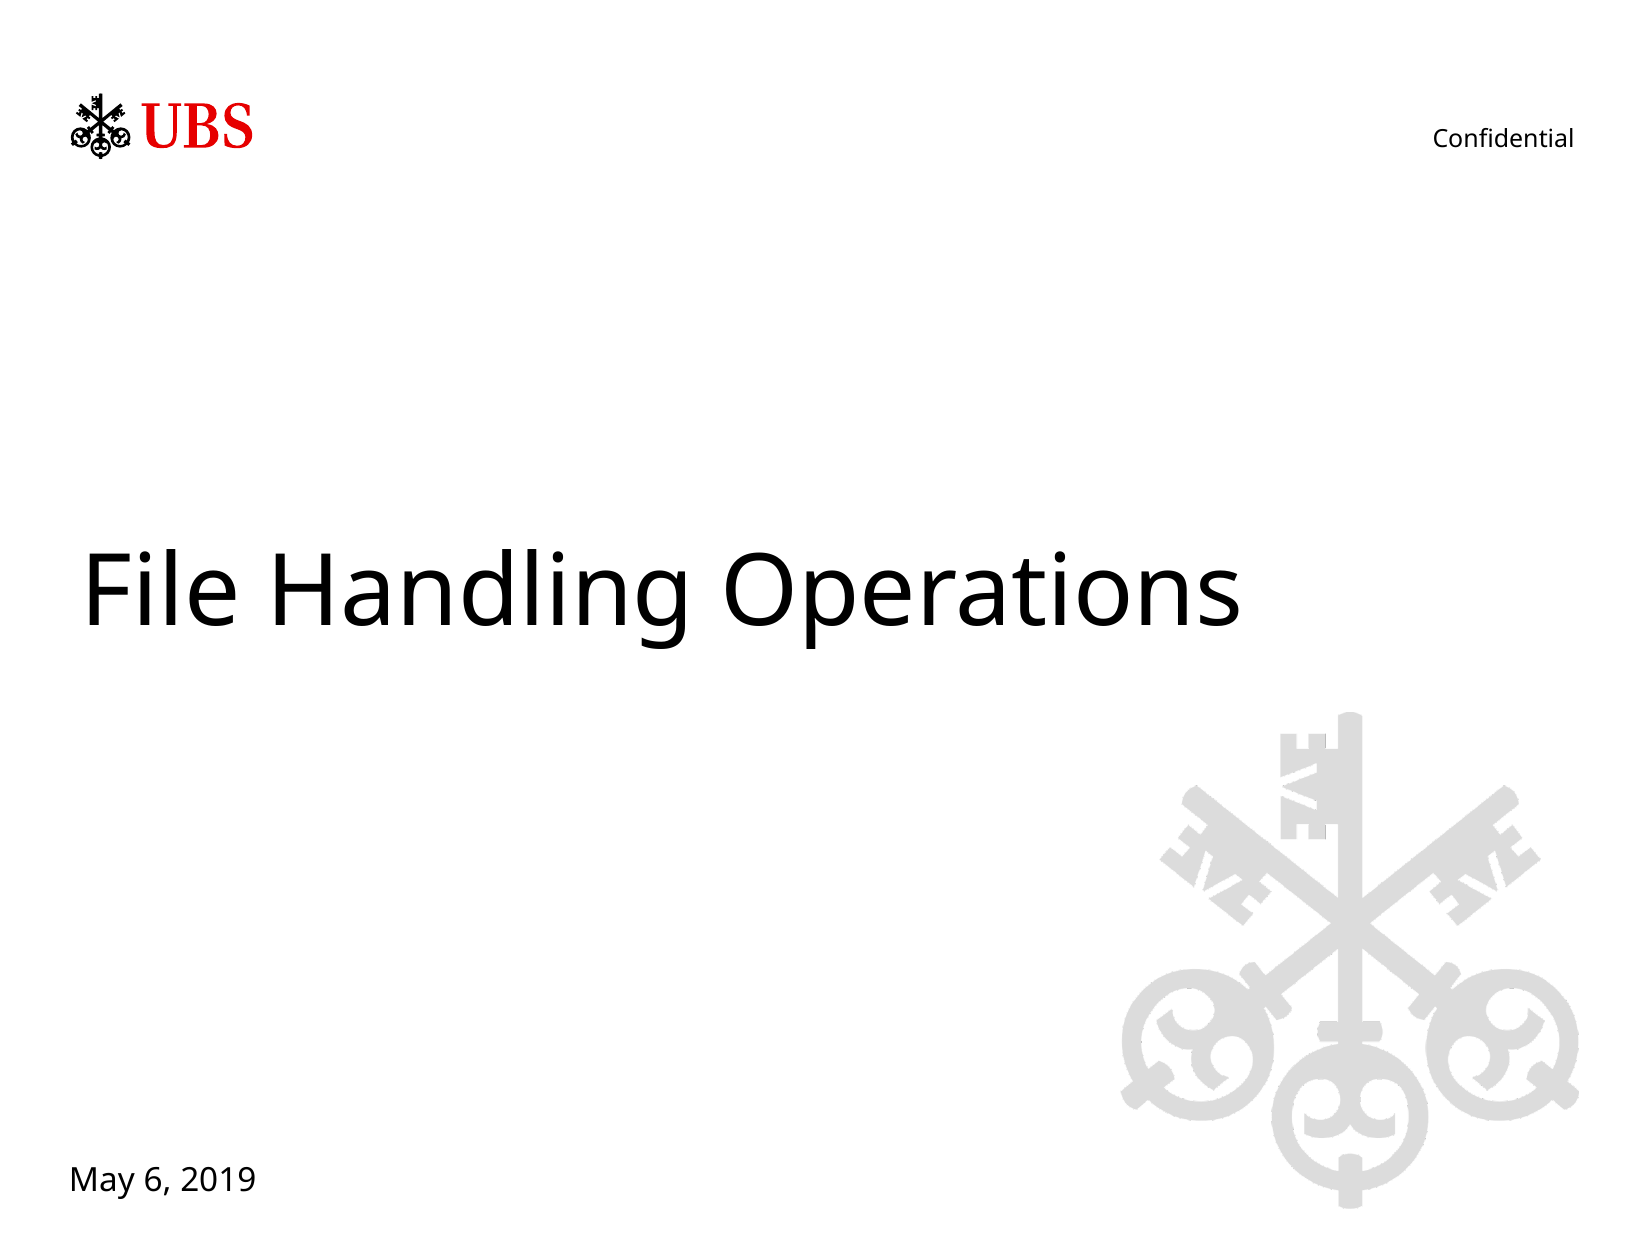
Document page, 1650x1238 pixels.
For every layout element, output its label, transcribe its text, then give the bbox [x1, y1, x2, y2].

picture [1120, 712, 1579, 1210]
title File Handling Operations [80, 491, 1427, 646]
list May 6, 2019 [68, 1158, 656, 1199]
